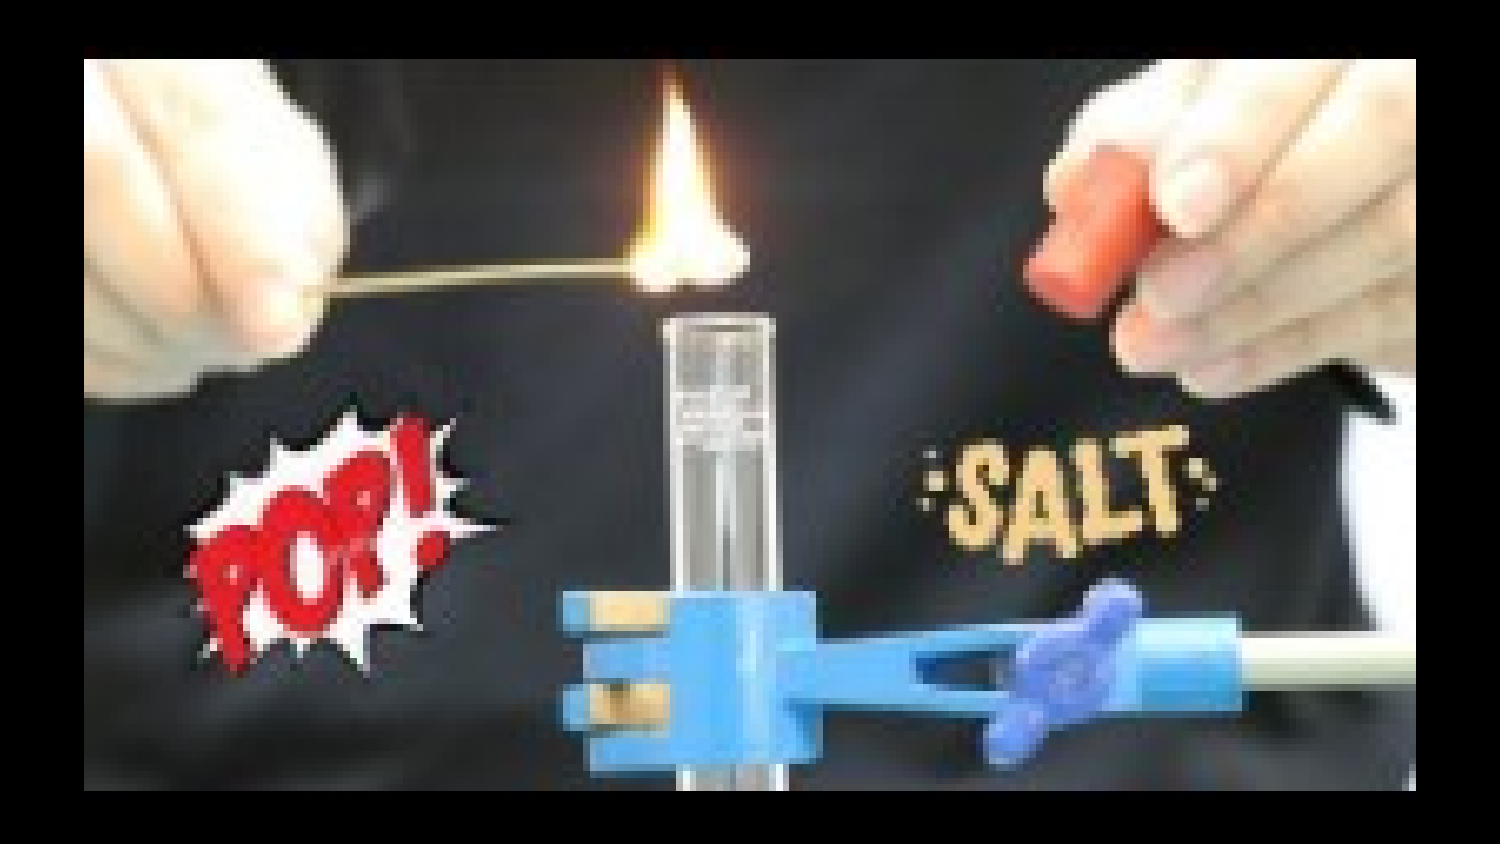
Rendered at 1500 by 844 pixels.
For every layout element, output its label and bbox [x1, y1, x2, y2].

text_box [83, 45, 1417, 799]
